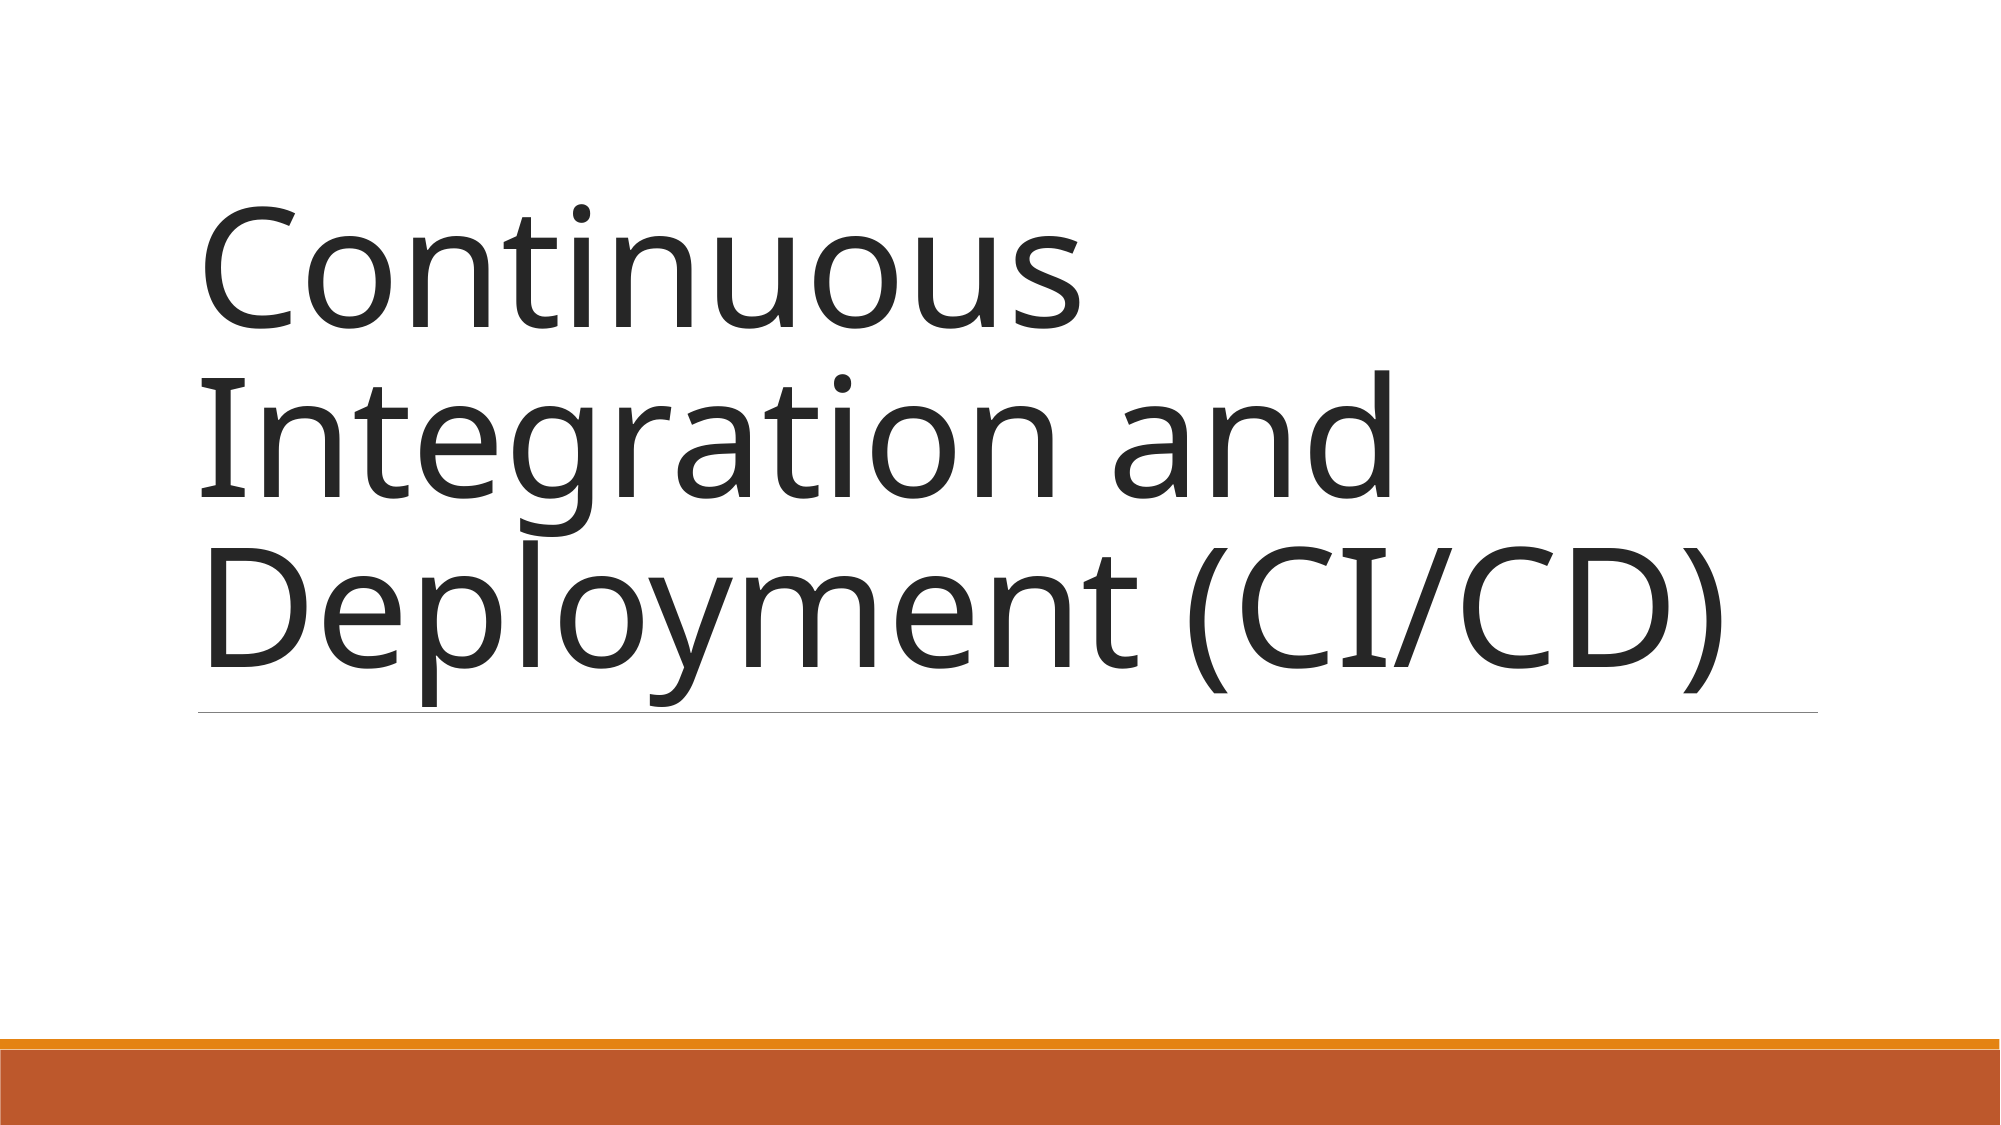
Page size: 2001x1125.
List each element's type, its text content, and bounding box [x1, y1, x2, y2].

title Continuous Integration and Deployment (CI/CD) [180, 124, 1830, 710]
